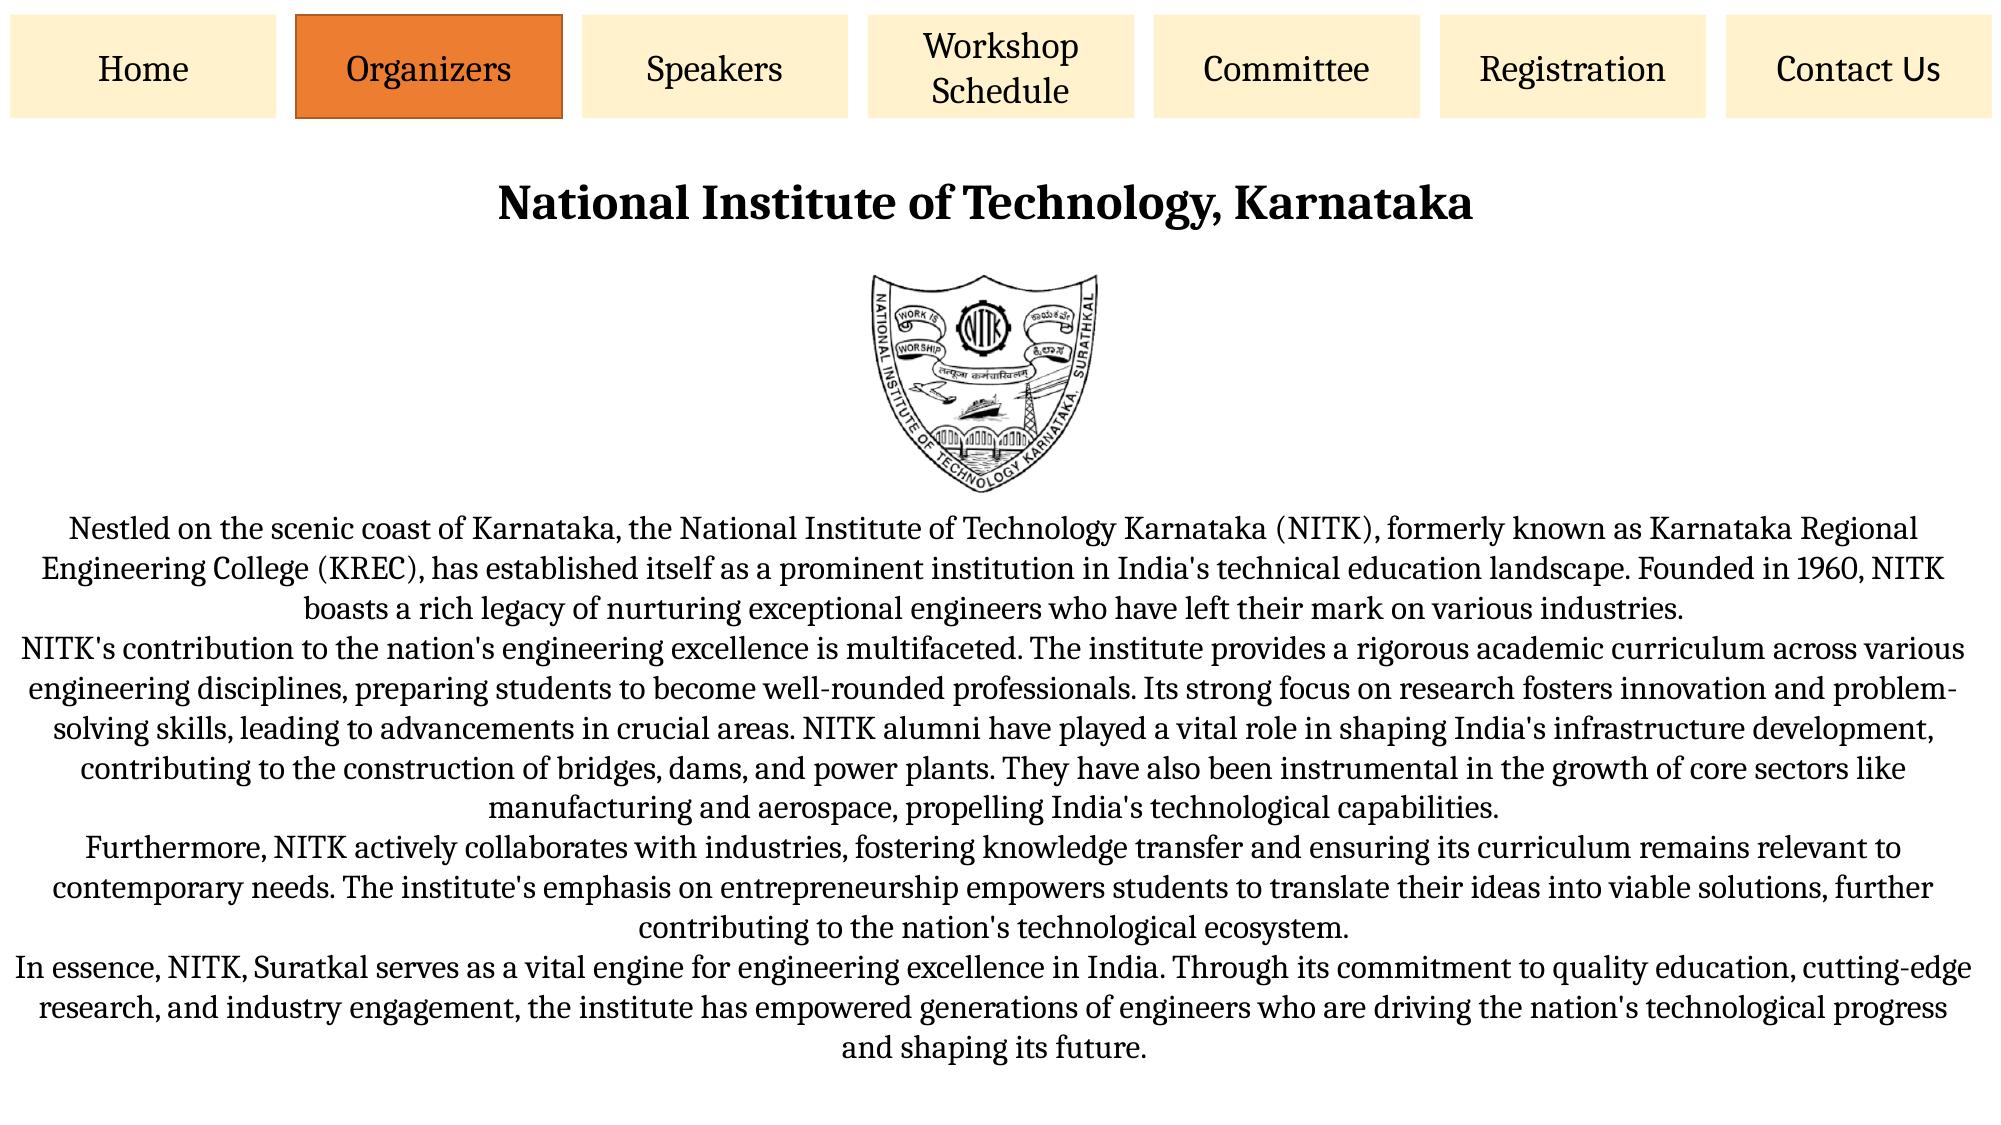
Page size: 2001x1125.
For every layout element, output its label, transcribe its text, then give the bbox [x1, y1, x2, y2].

text_box National Institute of Technology, Karnataka [383, 117, 1589, 284]
text_box Contact Us [1725, 14, 1993, 119]
text_box Home [9, 14, 277, 119]
text_box Speakers [581, 14, 849, 117]
text_box Committee [1153, 14, 1421, 117]
picture [848, 255, 1111, 499]
text_box Workshop Schedule [867, 14, 1135, 117]
text_box Organizers [295, 14, 563, 119]
text_box Registration [1439, 14, 1707, 119]
text_box Nestled on the scenic coast of Karnataka, the National Institute of Technology Karnataka (NITK), formerly known as Karnataka Regional Engineering College (KREC), has established itself as a prominent institution in India's technical education landscape. Founded in 1960, NITK boasts a rich legacy of nurturing exceptional engineers who have left their mark on various industries. NITK's contribution to the nation's engineering excellence is multifaceted. The institute provides a rigorous academic curriculum across various engineering disciplines, preparing students to become well-rounded professionals. Its strong focus on research fosters innovation and problem-solving skills, leading to advancements in crucial areas. NITK alumni have played a vital role in shaping India's infrastructure development, contributing to the construction of bridges, dams, and power plants. They have also been instrumental in the growth of core sectors like manufacturing and aerospace, propelling India's technological capabilities. Furthermore, NITK actively collaborates with industries, fostering knowledge transfer and ensuring its curriculum remains relevant to contemporary needs. The institute's emphasis on entrepreneurship empowers students to translate their ideas into viable solutions, further contributing to the nation's technological ecosystem. In essence, NITK, Suratkal serves as a vital engine for engineering excellence in India. Through its commitment to quality education, cutting-edge research, and industry engagement, the institute has empowered generations of engineers who are driving the nation's technological progress and shaping its future. [0, 498, 1991, 1113]
